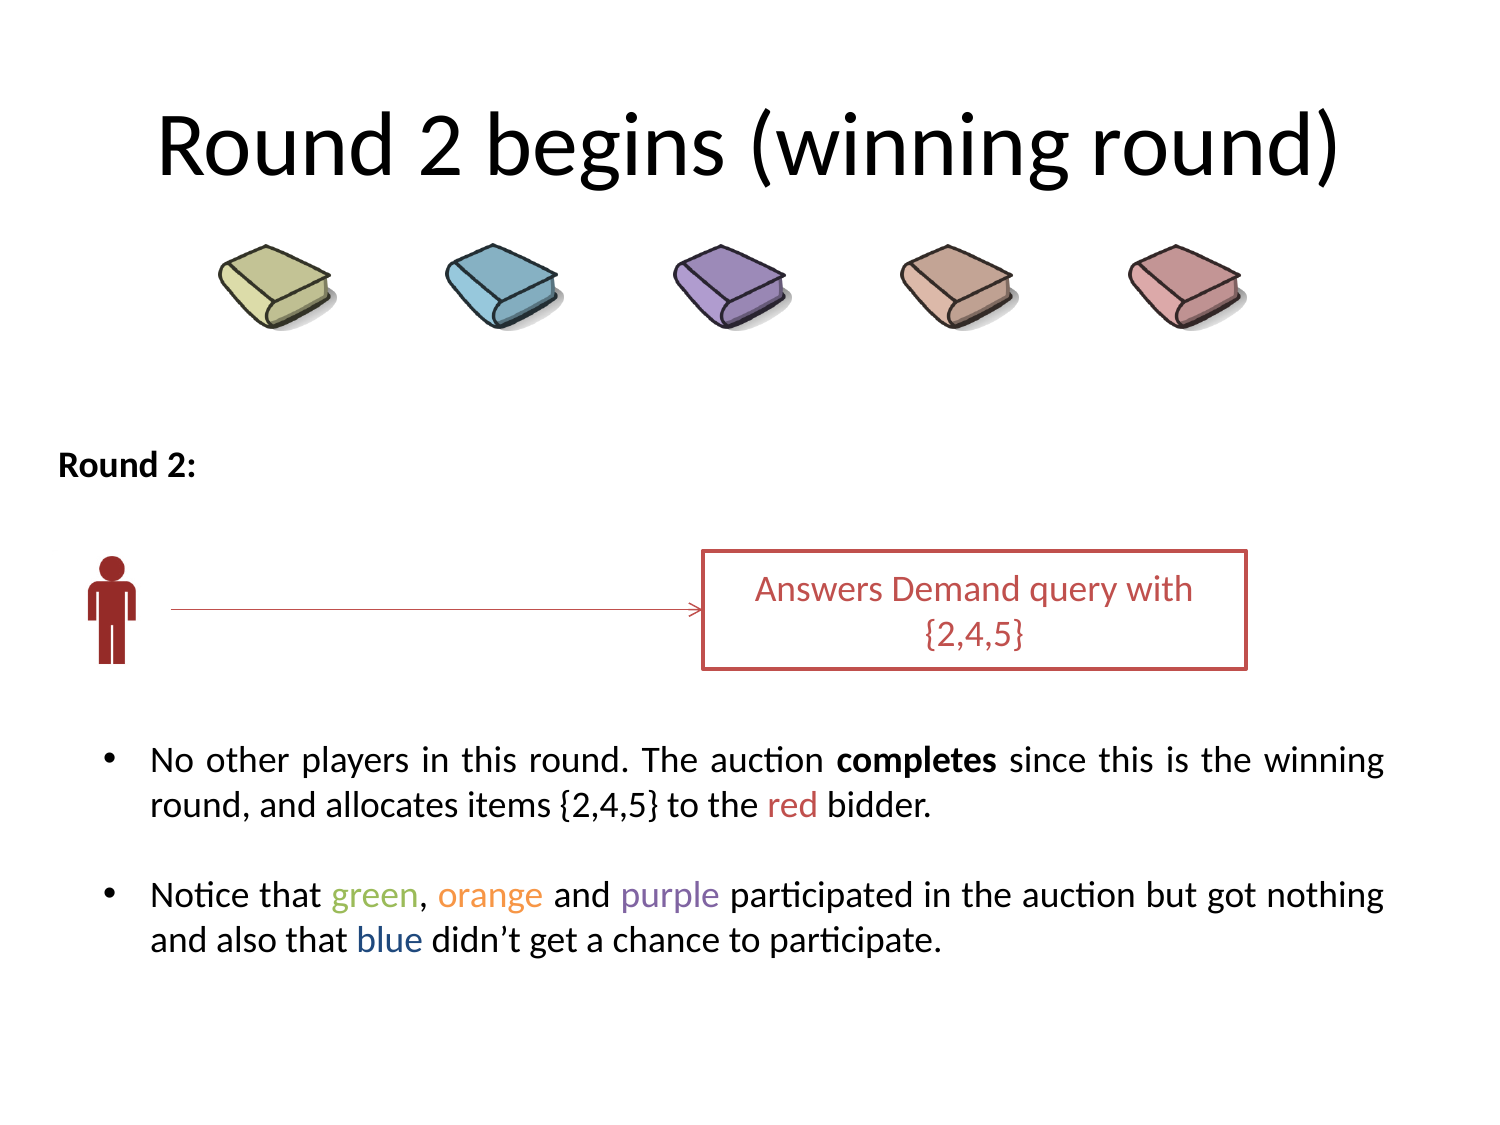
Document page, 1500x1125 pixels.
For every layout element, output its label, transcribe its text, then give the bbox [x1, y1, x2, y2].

picture [52, 550, 171, 669]
text_box No other players in this round. The auction completes since this is the winning round, and allocates items {2,4,5} to the red bidder. Notice that green, orange and purple participated in the auction but got nothing and also that blue didn’t get a chance to participate. [88, 727, 1400, 968]
title Round 2 begins (winning round) [75, 45, 1425, 233]
text_box Round 2: [43, 432, 1426, 493]
text_box Answers Demand query with {2,4,5} [702, 556, 1247, 662]
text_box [218, 243, 1247, 332]
text_box [701, 549, 1248, 671]
